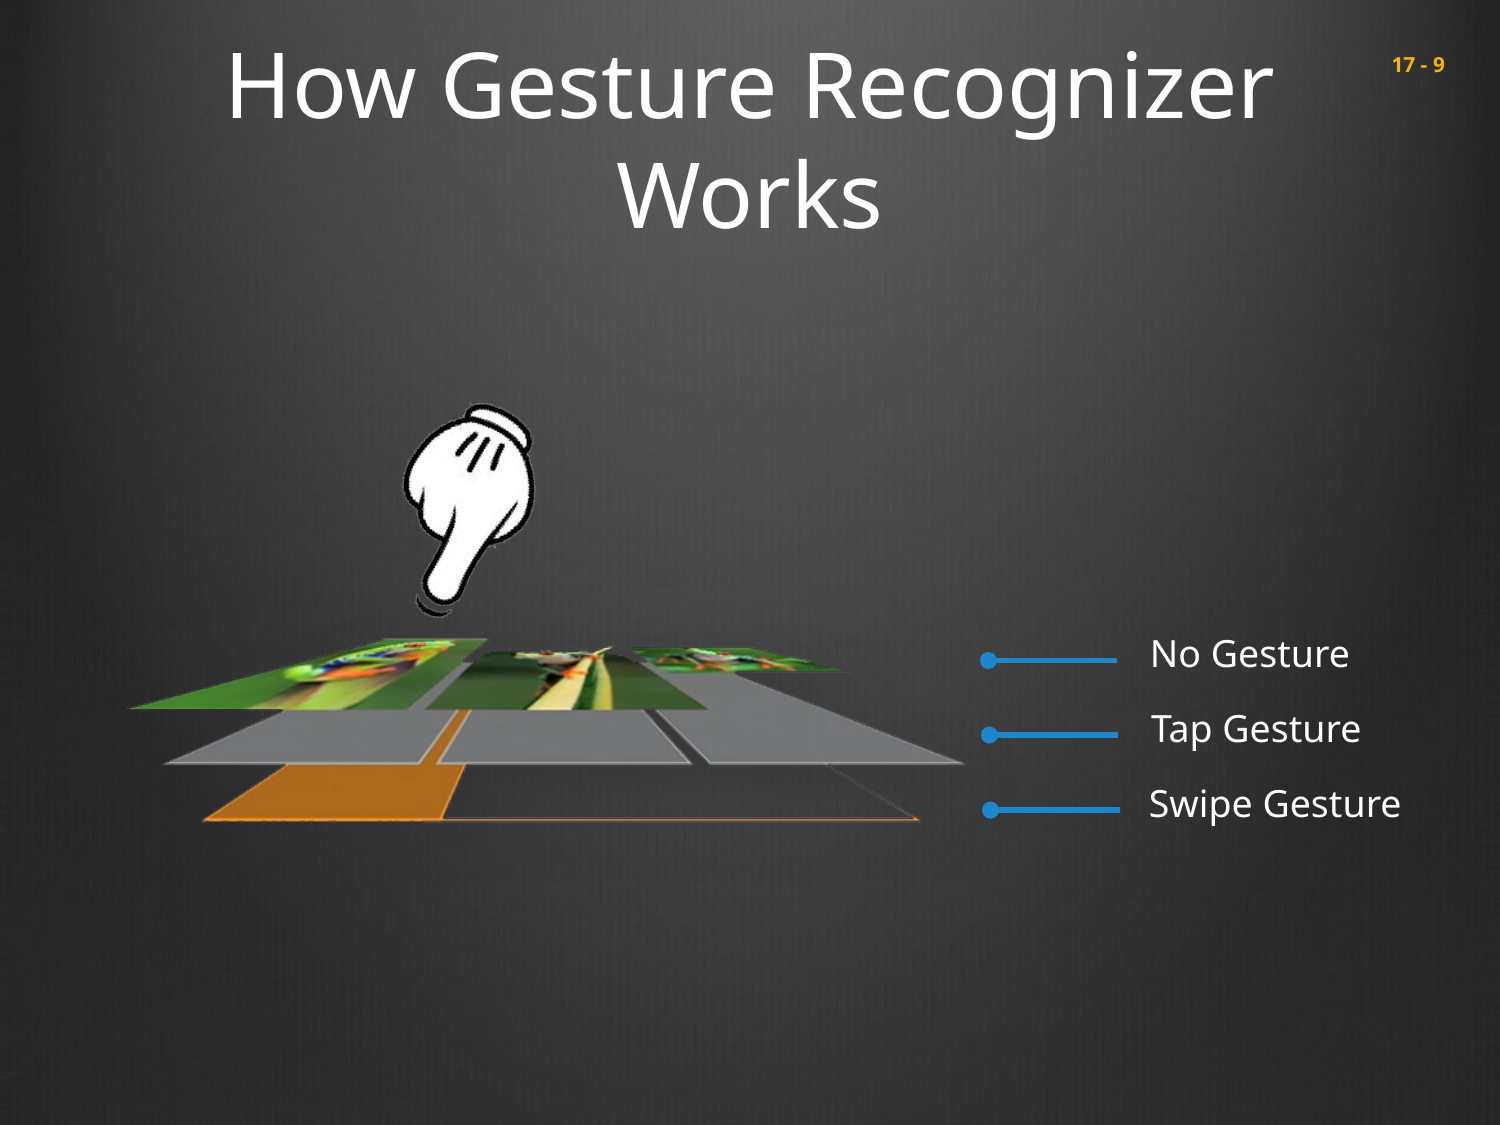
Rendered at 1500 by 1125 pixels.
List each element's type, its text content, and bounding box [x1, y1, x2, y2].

text_box 17 - 9 [1306, 43, 1460, 86]
text_box No Gesture [1135, 623, 1365, 683]
picture [105, 310, 982, 834]
text_box Tap Gesture [1136, 697, 1377, 758]
text_box Swipe Gesture [1134, 772, 1417, 833]
title How Gesture Recognizer Works [112, 19, 1388, 255]
